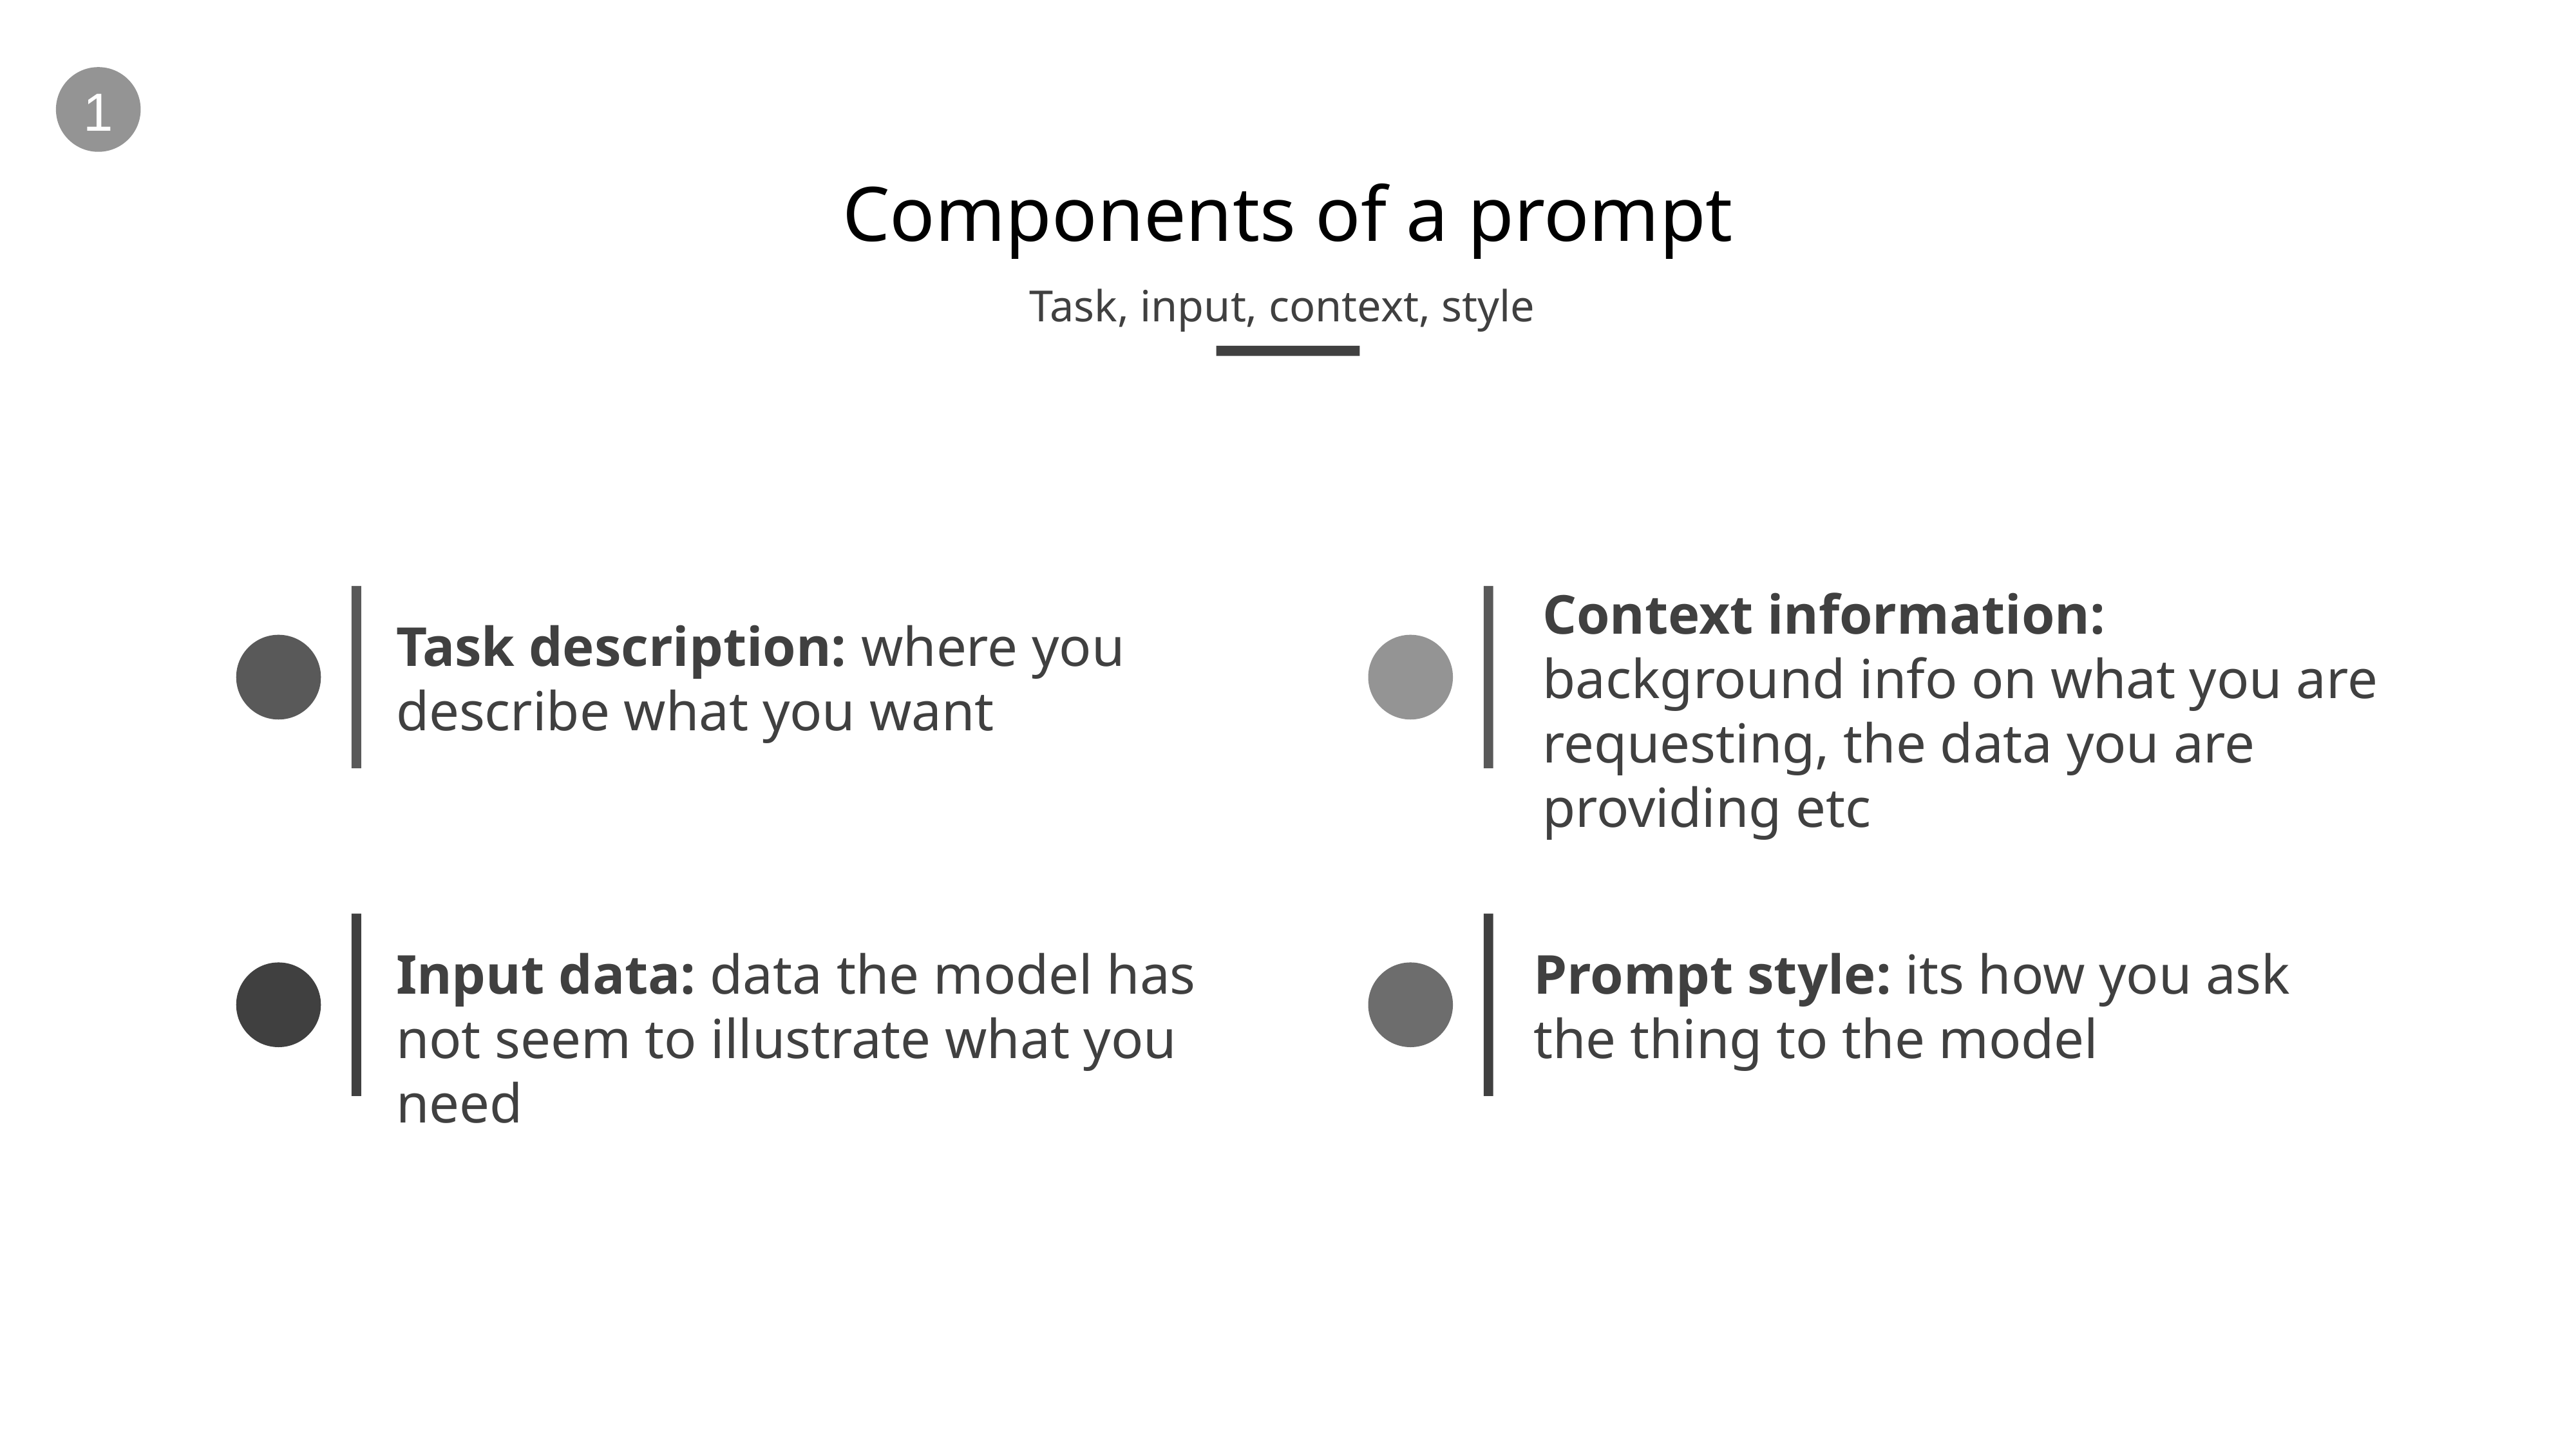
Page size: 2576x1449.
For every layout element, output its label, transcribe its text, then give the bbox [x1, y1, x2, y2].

text_box 1 [78, 71, 119, 147]
text_box [119, 72, 141, 147]
text_box [55, 72, 78, 147]
text_box [1216, 345, 1360, 356]
text_box Input data: data the model has not seem to illustrate what you need [386, 931, 1247, 1144]
text_box [79, 67, 117, 71]
text_box Components of a prompt [176, 152, 2399, 283]
text_box [351, 585, 361, 768]
text_box [236, 962, 321, 1048]
text_box Context information: background info on what you are requesting, the data you are providing etc [1533, 571, 2394, 848]
text_box [1368, 962, 1454, 1048]
text_box Prompt style: its how you ask the thing to the model [1524, 931, 2385, 1079]
text_box Task, input, context, style [186, 271, 2389, 345]
text_box [79, 147, 117, 152]
text_box [1483, 585, 1493, 768]
text_box Task description: where you describe what you want [386, 603, 1247, 752]
text_box [1368, 634, 1454, 720]
text_box [236, 634, 321, 720]
text_box [1483, 913, 1493, 1096]
text_box [351, 913, 361, 1096]
